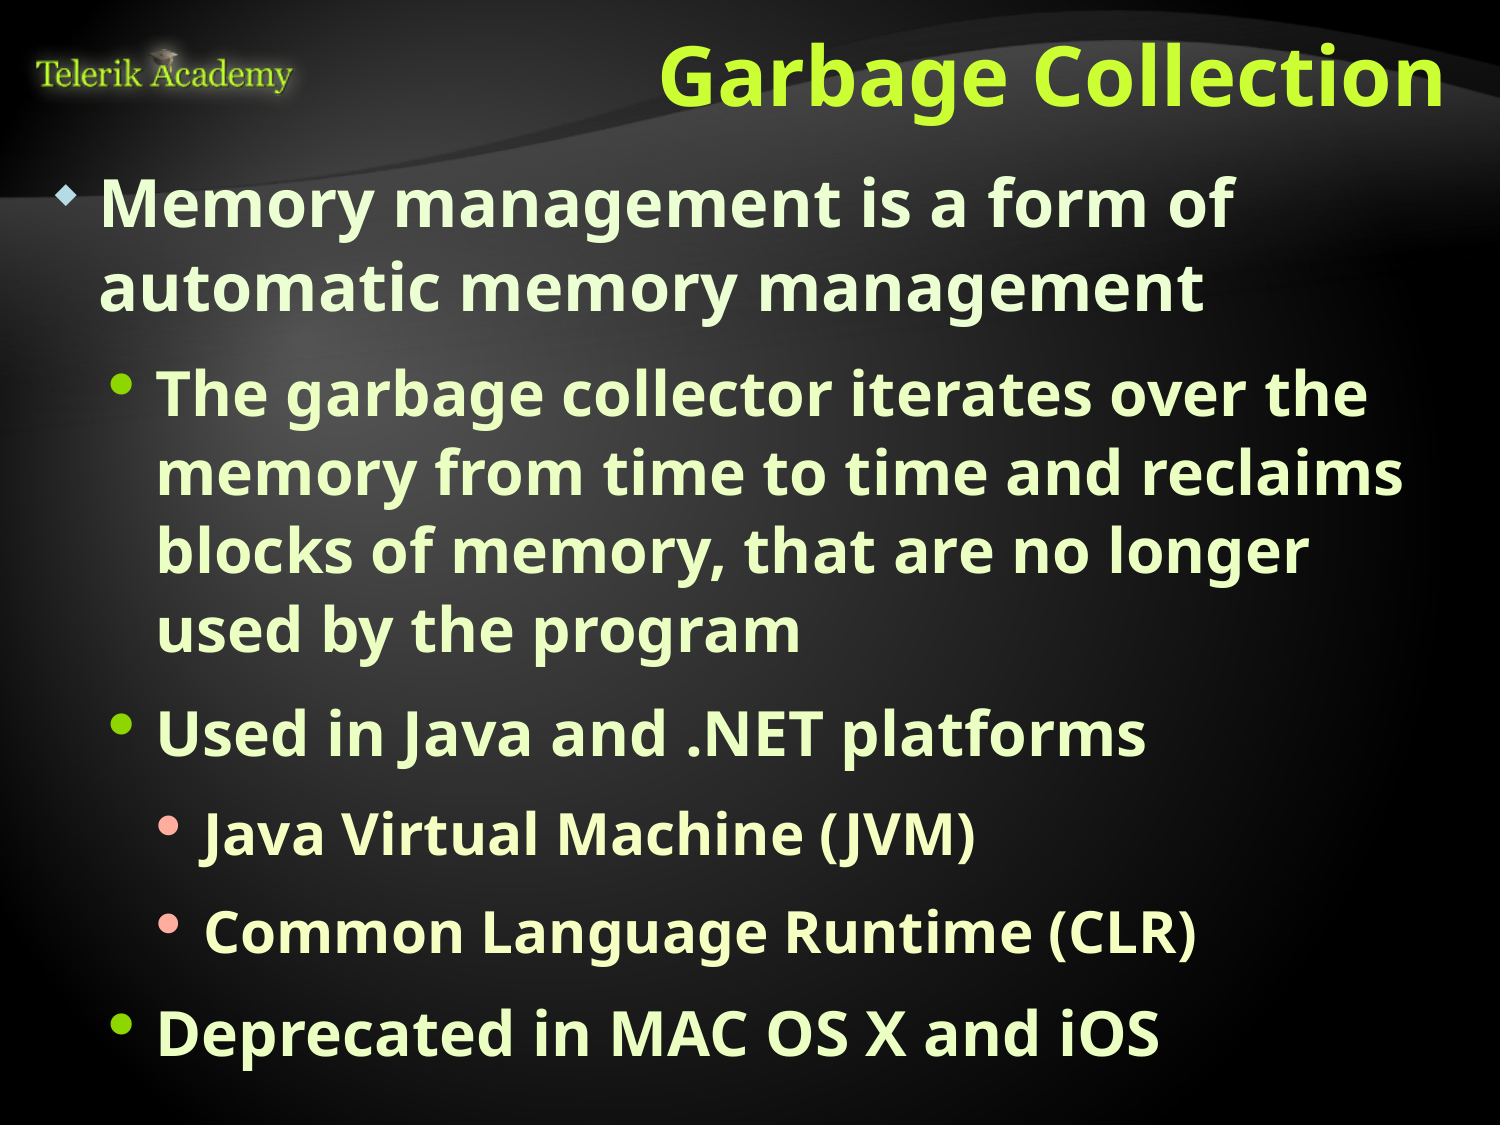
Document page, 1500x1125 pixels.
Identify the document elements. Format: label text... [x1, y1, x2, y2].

picture [0, 0, 1500, 1125]
list Memory management is a form of automatic memory management The garbage collector iterates over the memory from time to time and reclaims blocks of memory, that are no longer used by the program Used in Java and .NET platforms Java Virtual Machine (JVM) Common Language Runtime (CLR) Deprecated in MAC OS X and iOS [37, 149, 1463, 1100]
title Garbage Collection [300, 12, 1463, 149]
